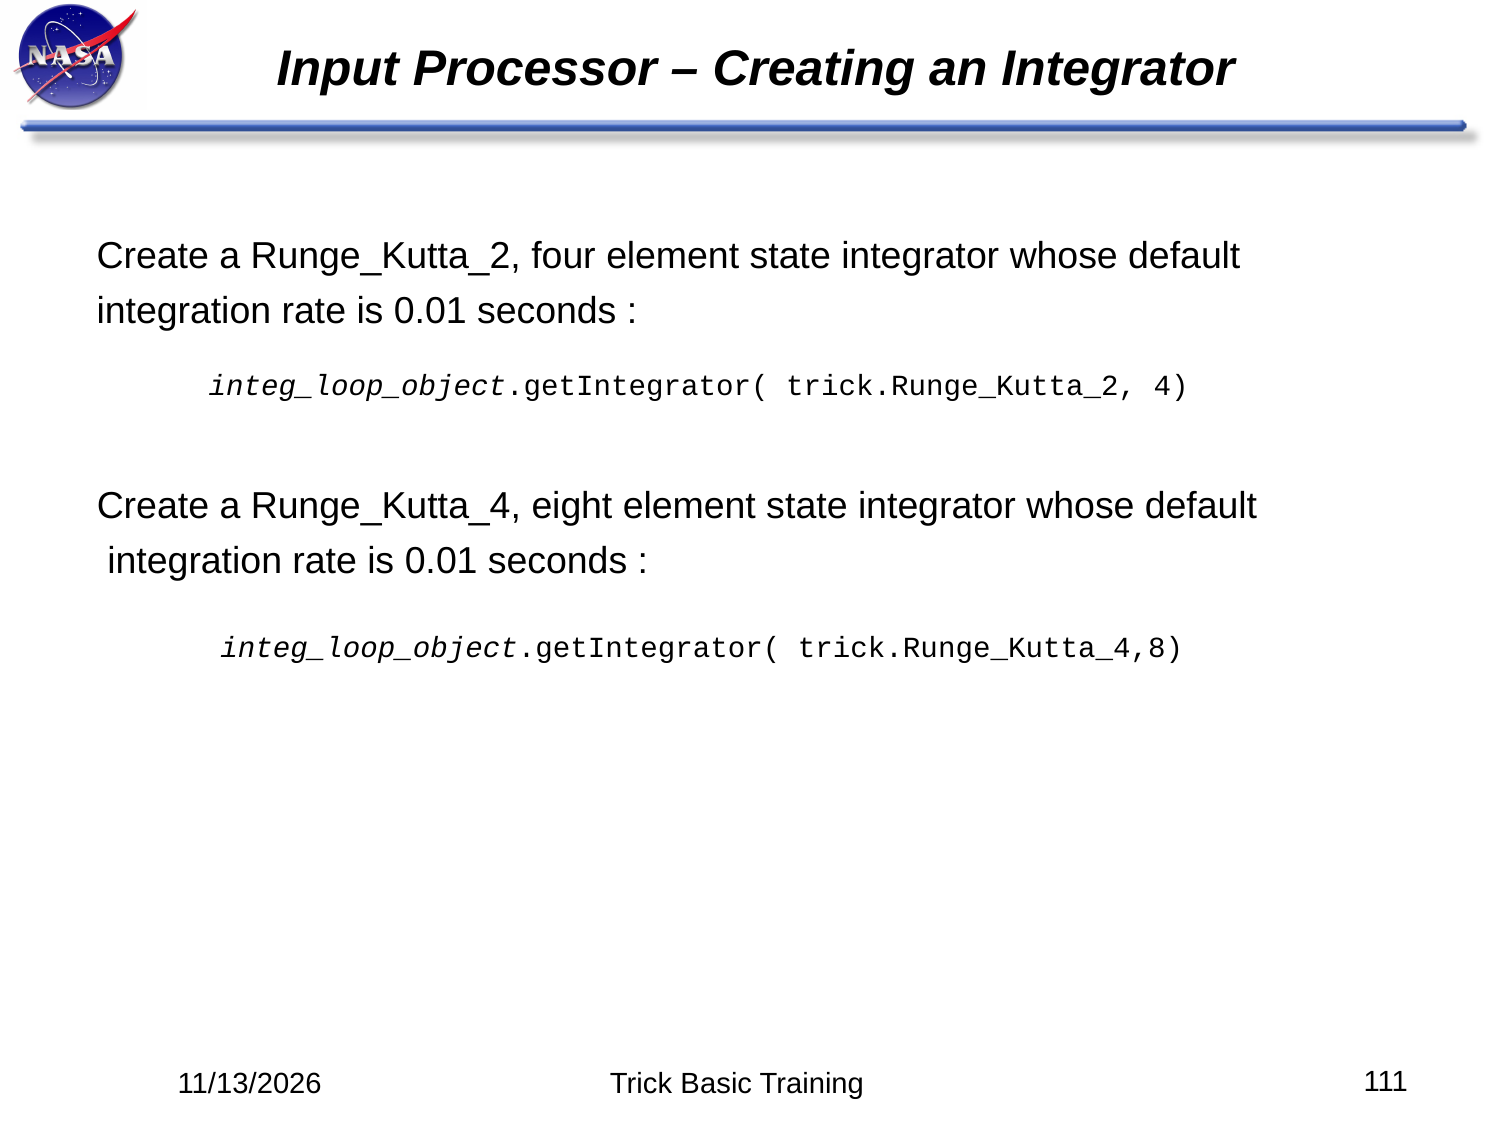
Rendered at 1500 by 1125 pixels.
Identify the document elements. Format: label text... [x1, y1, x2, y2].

text_box integ_loop_object.getIntegrator( trick.Runge_Kutta_2, 4) [193, 349, 1206, 409]
footer Trick Basic Training [499, 1056, 975, 1116]
slide_number 111 [1072, 1054, 1424, 1115]
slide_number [74, 1056, 425, 1107]
text_box integ_loop_object.getIntegrator( trick.Runge_Kutta_4,8) [205, 612, 1219, 671]
text_box Create a Runge_Kutta_2, four element state integrator whose default integration rate is 0.01 seconds : [81, 212, 1256, 339]
title Input Processor – Creating an Integrator [149, 20, 1363, 97]
picture [16, 114, 1484, 154]
picture [0, 0, 147, 110]
text_box Create a Runge_Kutta_4, eight element state integrator whose default integration rate is 0.01 seconds : [82, 462, 1273, 589]
